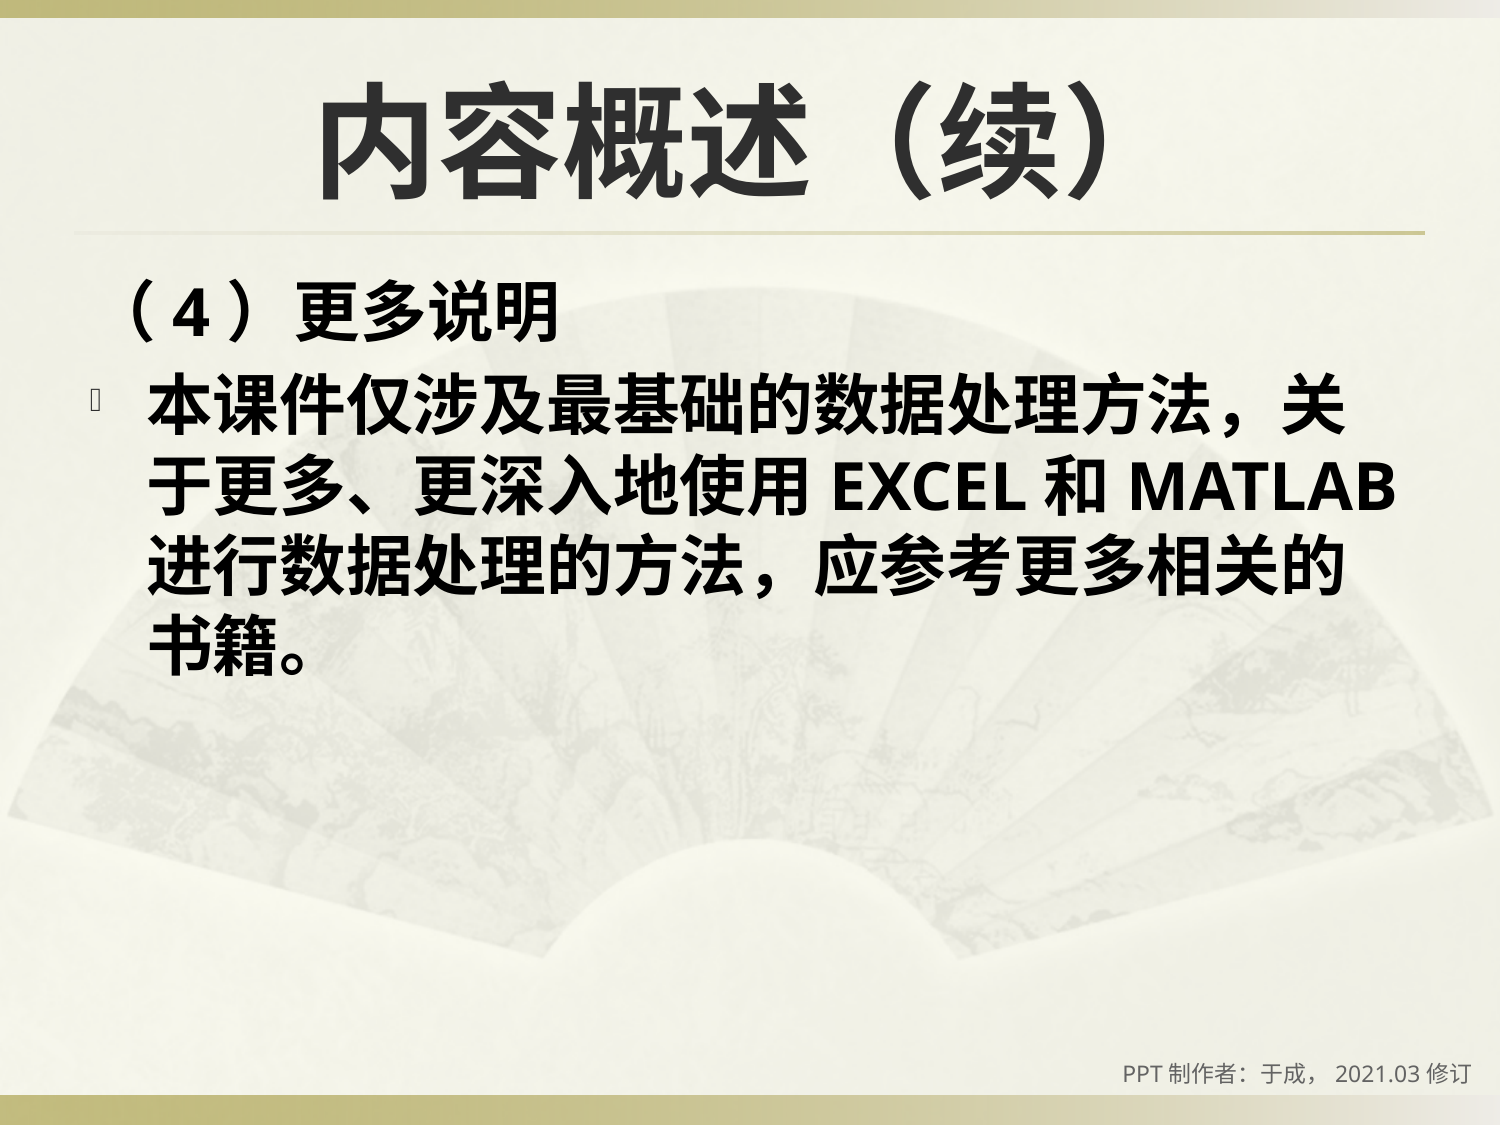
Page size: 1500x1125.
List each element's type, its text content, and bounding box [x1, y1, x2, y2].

list （4）更多说明 本课件仅涉及最基础的数据处理方法，关于更多、更深入地使用EXCEL和MATLAB进行数据处理的方法，应参考更多相关的书籍。 [75, 262, 1425, 1032]
footer PPT制作者：于成，2021.03修订 [874, 1050, 1487, 1097]
title 内容概述（续） [75, 45, 1425, 233]
